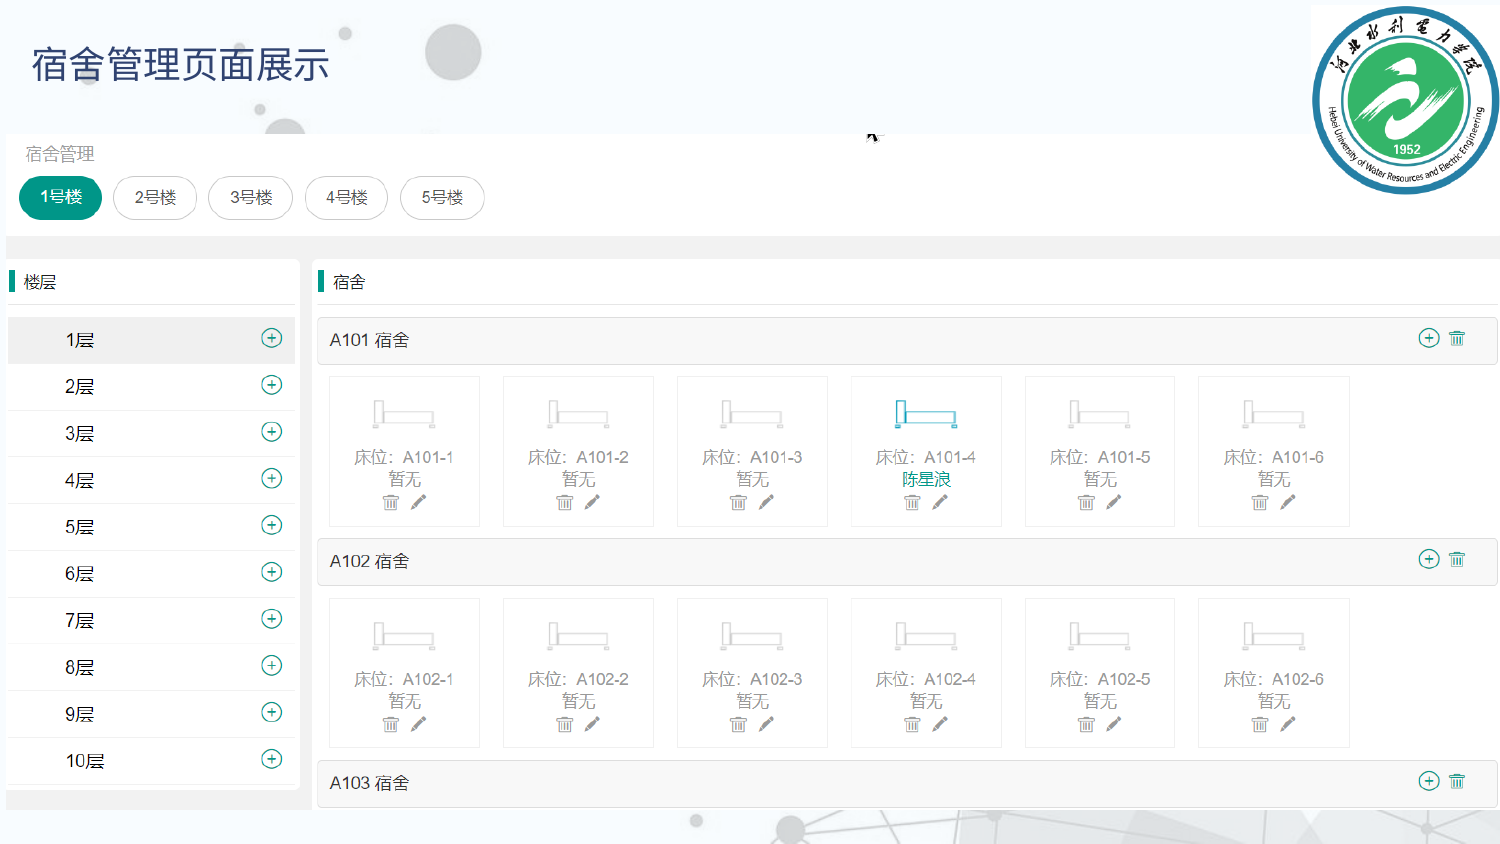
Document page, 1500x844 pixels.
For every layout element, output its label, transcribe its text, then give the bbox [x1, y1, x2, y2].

picture [6, 5, 1500, 810]
text_box 宿舍管理页面展示 [16, 33, 347, 94]
